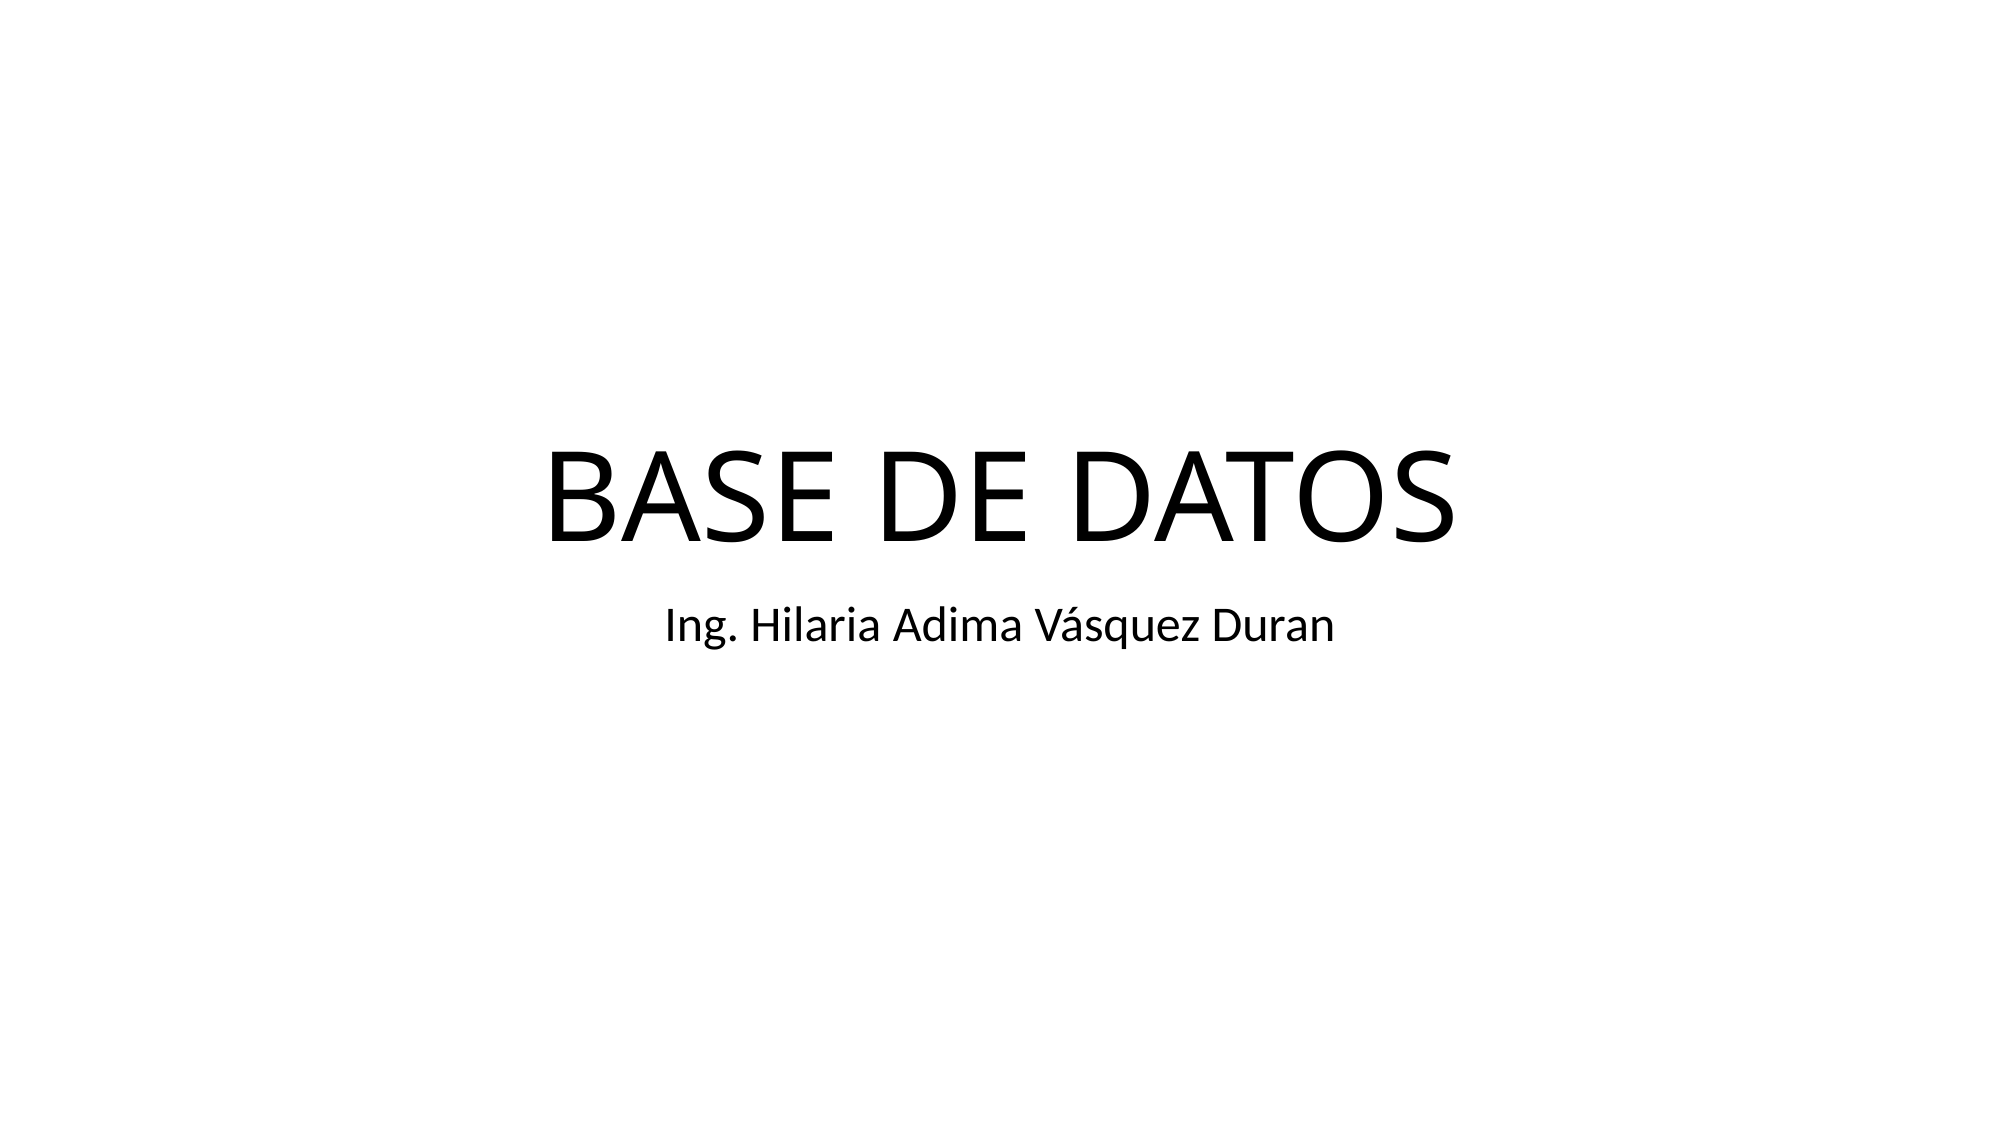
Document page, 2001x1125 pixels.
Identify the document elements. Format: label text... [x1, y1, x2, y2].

title BASE DE DATOS [249, 184, 1750, 576]
subtitle Ing. Hilaria Adima Vásquez Duran [249, 590, 1750, 863]
